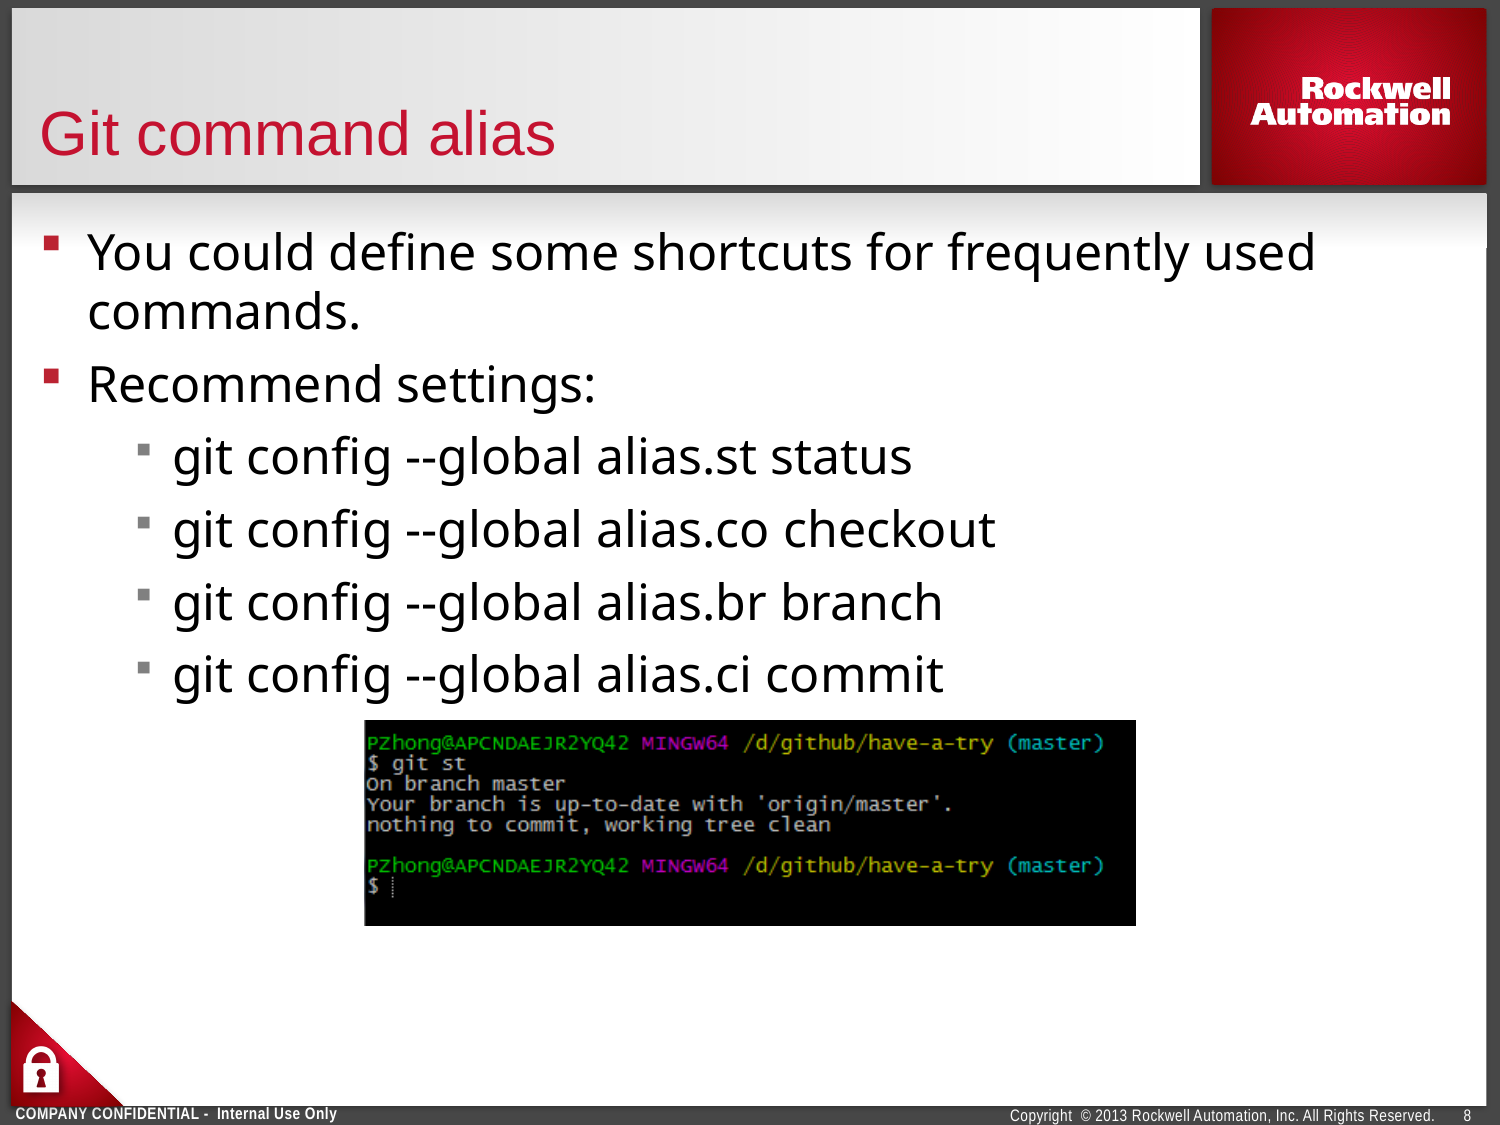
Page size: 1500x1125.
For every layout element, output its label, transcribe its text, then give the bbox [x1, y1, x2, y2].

picture [364, 720, 1136, 926]
picture [16, 1038, 67, 1101]
slide_number 8 [1412, 1096, 1487, 1125]
list You could define some shortcuts for frequently used commands. Recommend settings: git config --global alias.st status git config --global alias.co checkout git config --global alias.br branch git config --global alias.ci commit [24, 212, 1475, 1088]
title Git command alias [24, 24, 1188, 176]
picture [1250, 77, 1450, 125]
